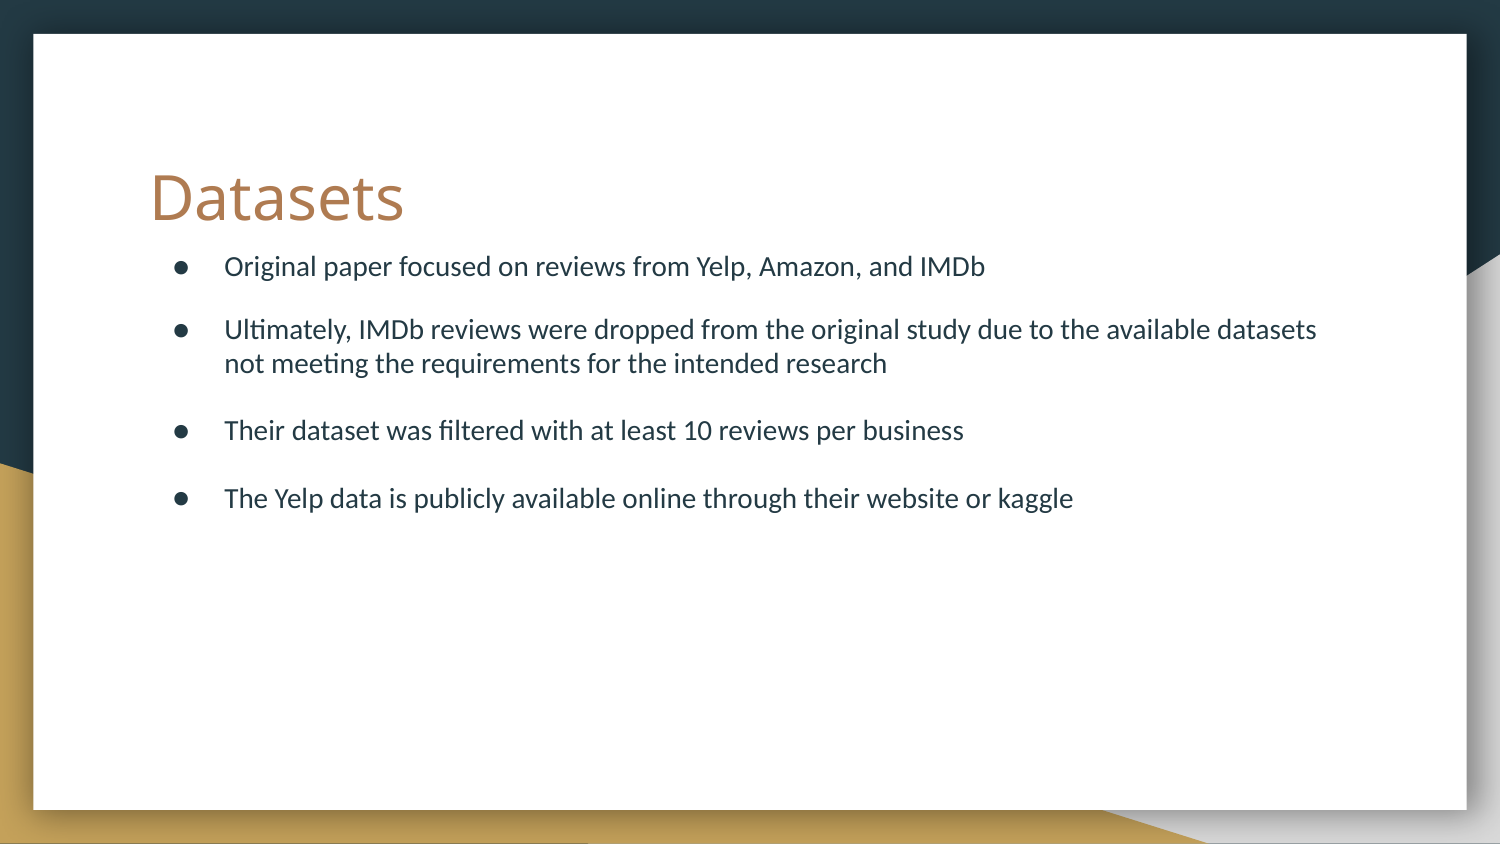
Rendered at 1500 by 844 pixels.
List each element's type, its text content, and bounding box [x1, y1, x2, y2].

list Original paper focused on reviews from Yelp, Amazon, and IMDb Ultimately, IMDb reviews were dropped from the original study due to the available datasets not meeting the requirements for the intended research Their dataset was filtered with at least 10 reviews per business The Yelp data is publicly available online through their website or kaggle [134, 235, 1366, 729]
title Datasets [134, 138, 1366, 235]
